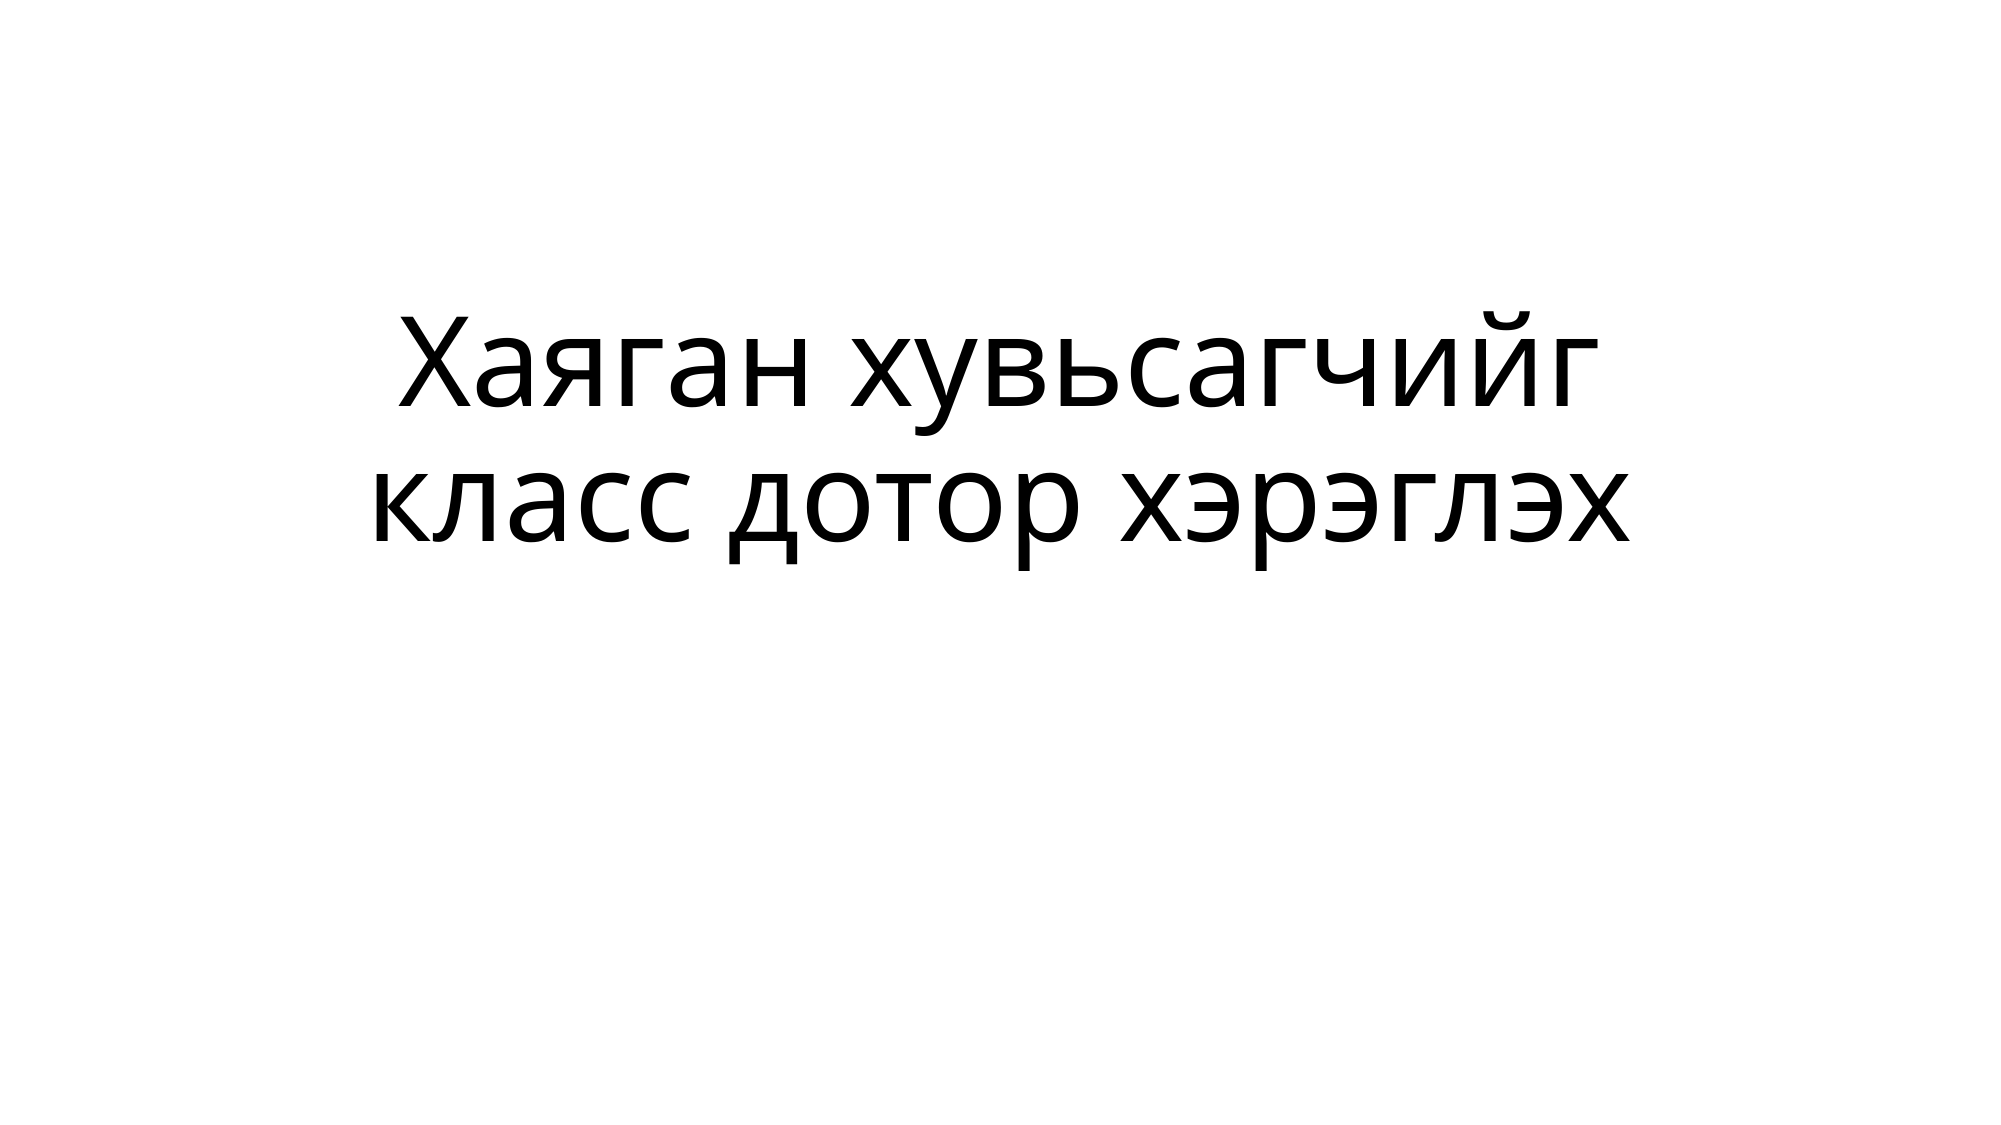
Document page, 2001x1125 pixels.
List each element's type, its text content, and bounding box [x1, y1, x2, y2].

title Хаяган хувьсагчийг класс дотор хэрэглэх [249, 184, 1750, 576]
